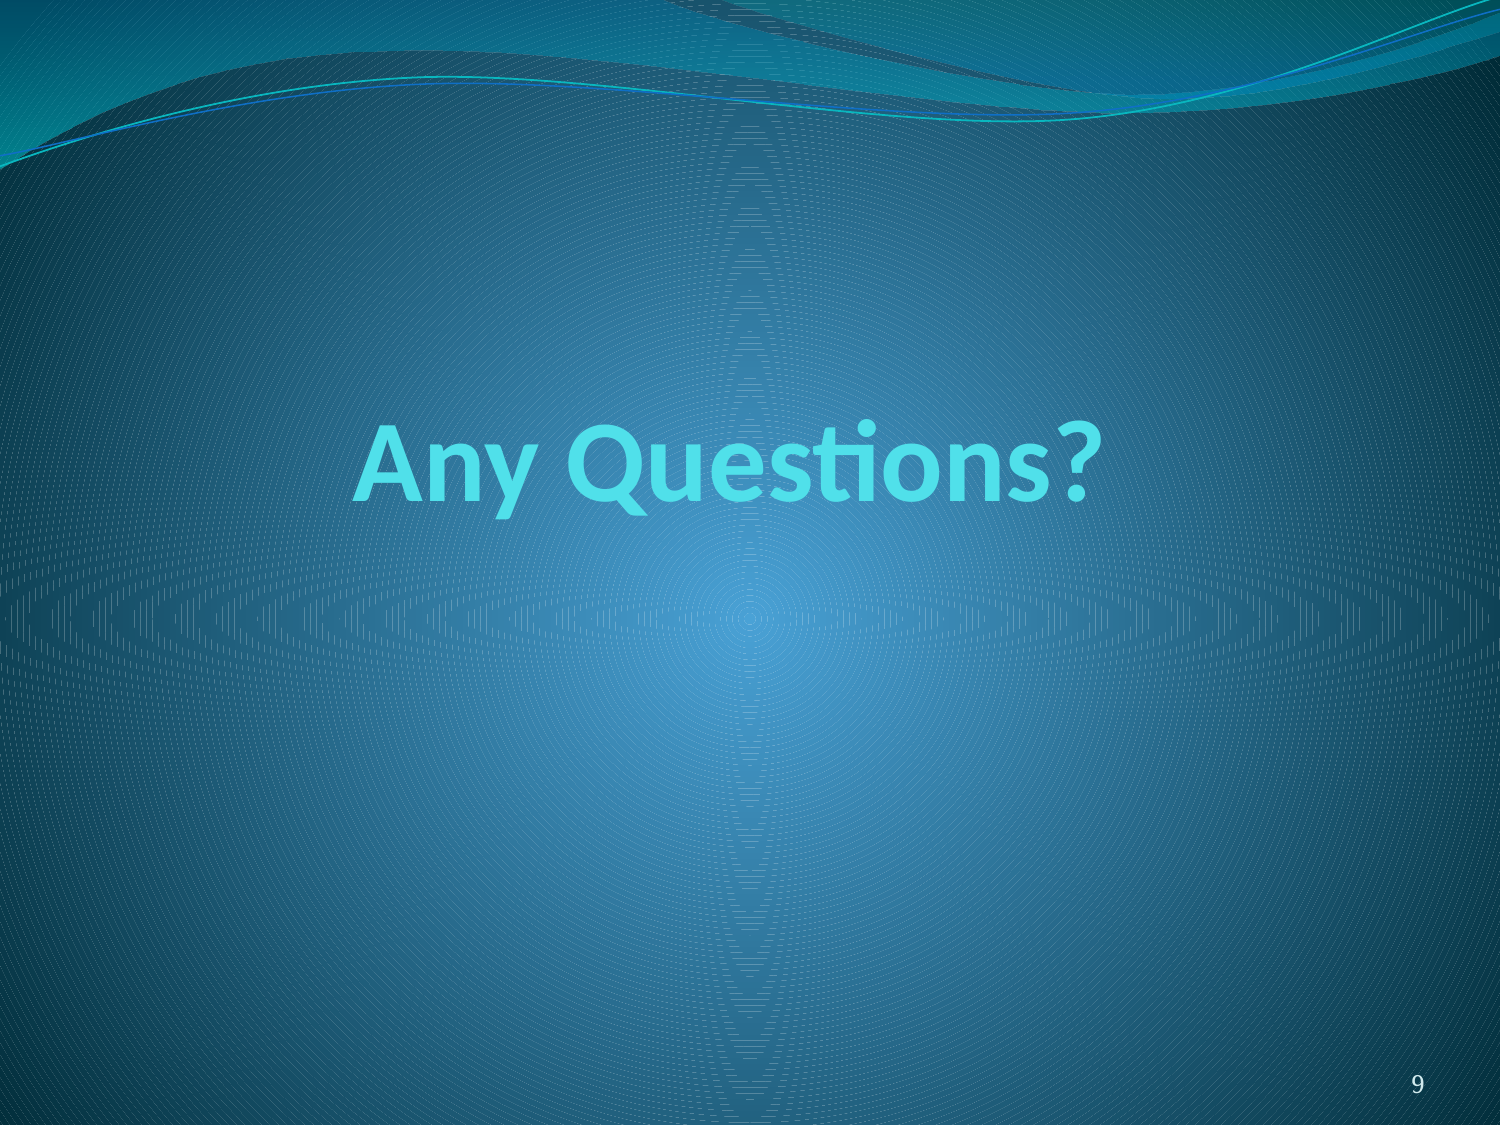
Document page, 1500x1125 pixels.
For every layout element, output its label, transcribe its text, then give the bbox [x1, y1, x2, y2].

title Any Questions? [87, 224, 1376, 525]
slide_number 9 [1299, 1042, 1425, 1103]
